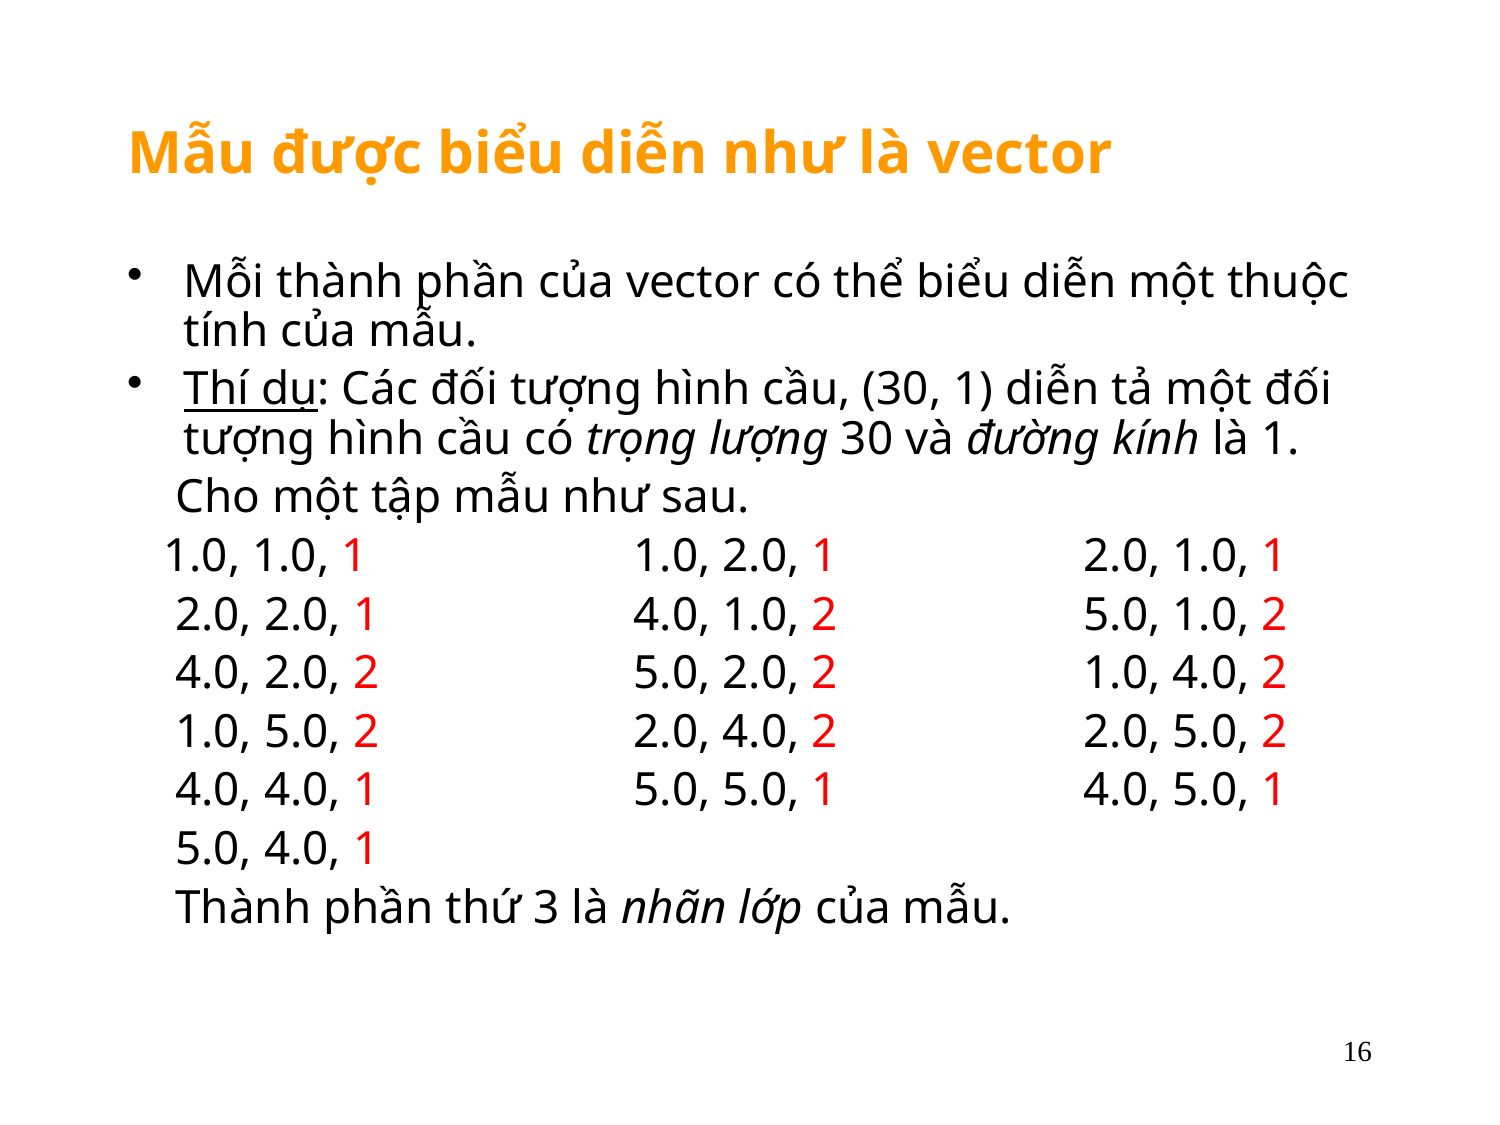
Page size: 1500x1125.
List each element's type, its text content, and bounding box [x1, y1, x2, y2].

slide_number 16 [1074, 1038, 1388, 1100]
list Mỗi thành phần của vector có thể biểu diễn một thuộc tính của mẫu. Thí dụ: Các đối tượng hình cầu, (30, 1) diễn tả một đối tượng hình cầu có trọng lượng 30 và đường kính là 1. Cho một tập mẫu như sau. 1.0, 1.0, 1 1.0, 2.0, 1 2.0, 1.0, 1 2.0, 2.0, 1 4.0, 1.0, 2 5.0, 1.0, 2 4.0, 2.0, 2 5.0, 2.0, 2 1.0, 4.0, 2 1.0, 5.0, 2 2.0, 4.0, 2 2.0, 5.0, 2 4.0, 4.0, 1 5.0, 5.0, 1 4.0, 5.0, 1 5.0, 4.0, 1 Thành phần thứ 3 là nhãn lớp của mẫu. [112, 249, 1388, 1038]
title Mẫu được biểu diễn như là vector [112, 99, 1388, 200]
